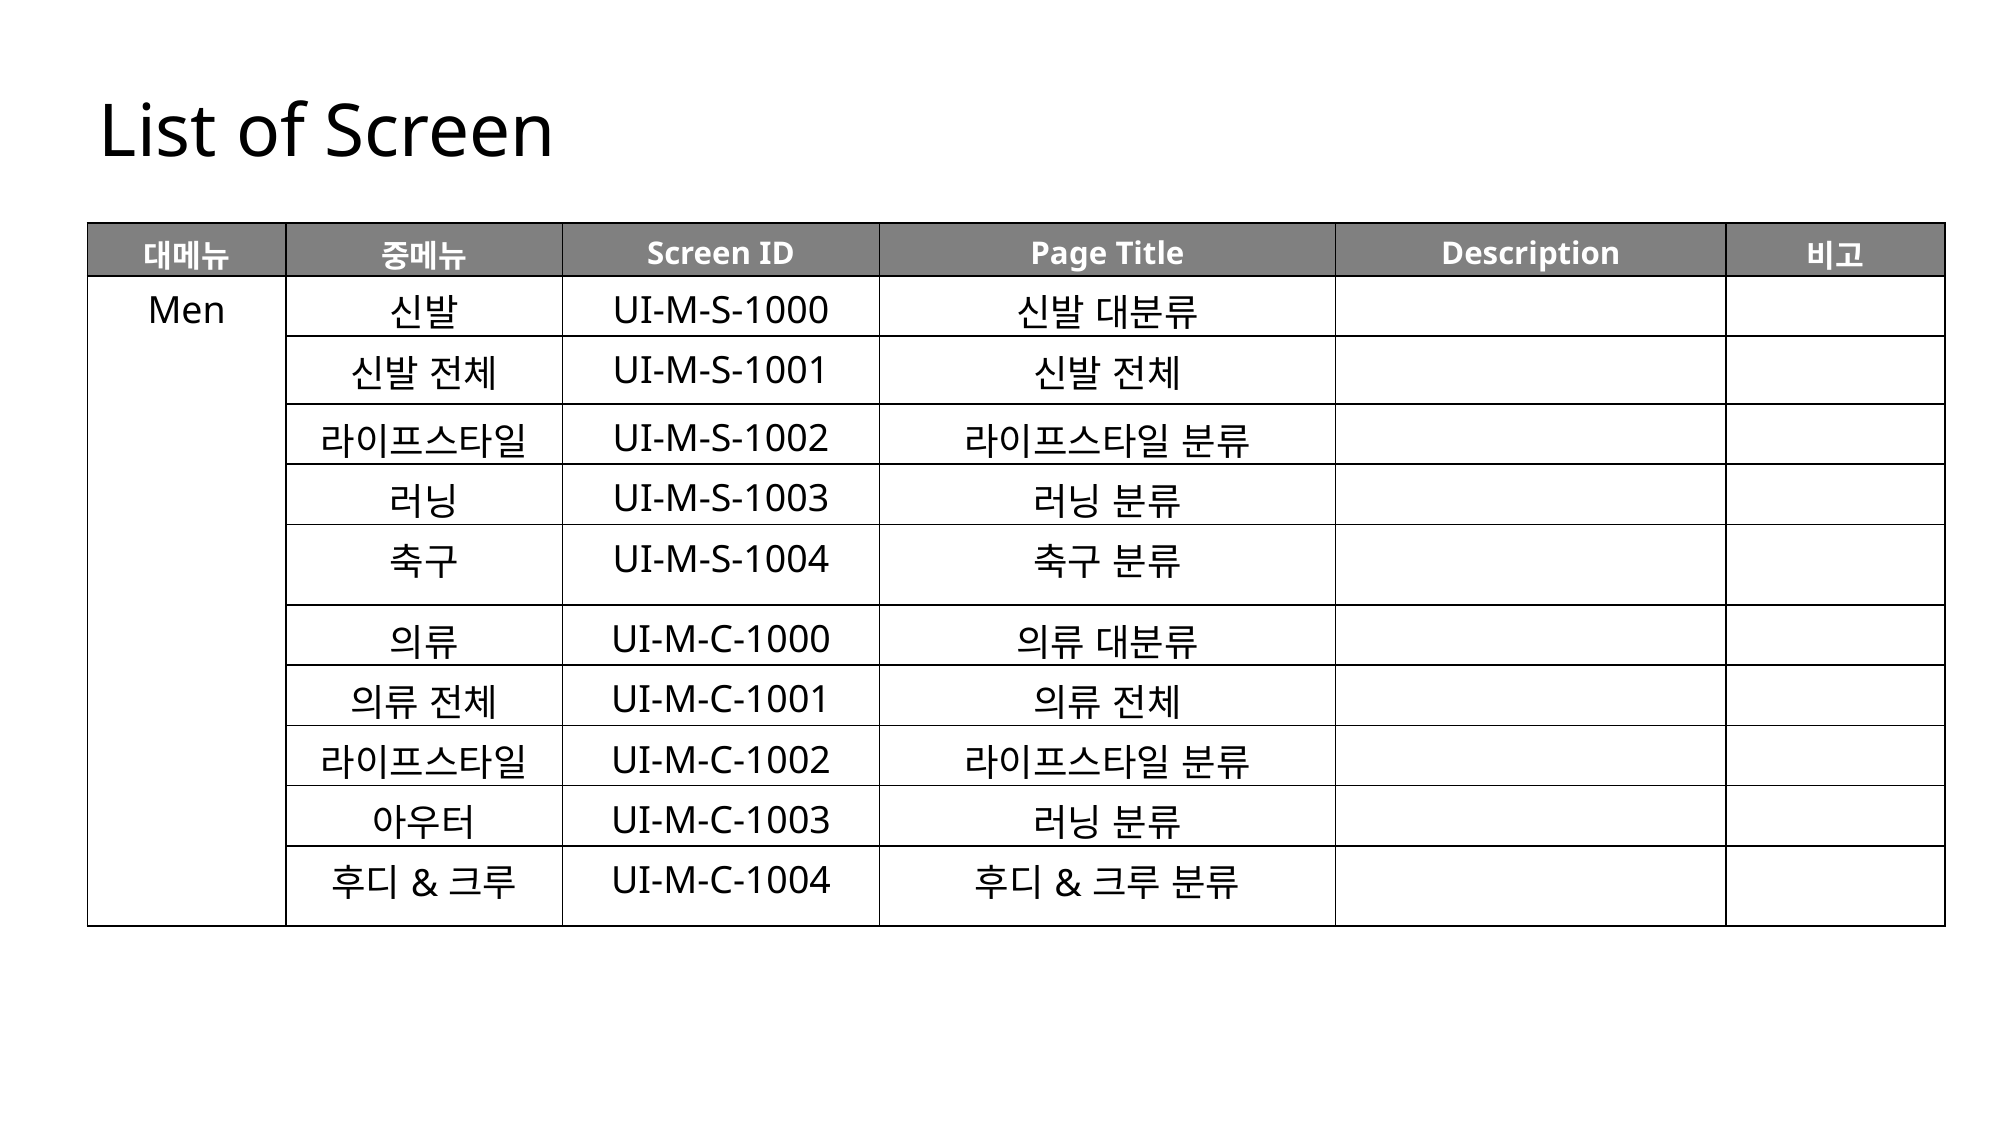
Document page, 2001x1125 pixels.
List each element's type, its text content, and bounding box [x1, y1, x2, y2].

table_cell UI-M-C-1004 [563, 847, 879, 925]
table_cell [1727, 606, 1944, 664]
table_cell UI-M-S-1001 [563, 337, 879, 403]
table_cell [1336, 666, 1725, 725]
table_cell [1336, 786, 1725, 845]
table_cell UI-M-C-1003 [563, 786, 879, 845]
table_cell UI-M-C-1000 [563, 606, 879, 664]
table_cell UI-M-S-1004 [563, 525, 879, 604]
table_cell 신발 전체 [880, 337, 1335, 403]
table_cell 후디&크루 분류 [880, 847, 1335, 925]
table_cell 축구 [287, 525, 562, 604]
table_cell [1727, 847, 1944, 925]
table_cell [1727, 666, 1944, 725]
table_cell UI-M-S-1002 [563, 405, 879, 463]
table_cell 의류 [287, 606, 562, 664]
table_header Page Title [880, 224, 1335, 275]
text_box List of Screen [84, 76, 571, 179]
table_cell [1336, 606, 1725, 664]
table_header 대메뉴 [88, 224, 285, 275]
table_header Description [1336, 224, 1725, 275]
table_cell 아우터 [287, 786, 562, 845]
table_cell [1336, 277, 1725, 335]
table_cell 축구 분류 [880, 525, 1335, 604]
table_cell [1336, 405, 1725, 463]
table_cell 러닝 분류 [880, 465, 1335, 524]
table_cell [1727, 465, 1944, 524]
table_header Screen ID [563, 224, 879, 275]
table_cell [1727, 525, 1944, 604]
table_cell [1336, 465, 1725, 524]
table_header 비고 [1727, 224, 1944, 275]
table_cell 신발 전체 [287, 337, 562, 403]
table_cell Men [88, 277, 285, 925]
table_cell 라이프스타일 분류 [880, 726, 1335, 785]
table_cell [1727, 726, 1944, 785]
table_cell 신발 대분류 [880, 277, 1335, 335]
table_cell [1727, 337, 1944, 403]
table_cell 의류 전체 [287, 666, 562, 725]
table_cell [1336, 847, 1725, 925]
table_cell [1336, 726, 1725, 785]
table_cell 라이프스타일 [287, 405, 562, 463]
table_cell [1727, 786, 1944, 845]
table_header 중메뉴 [287, 224, 562, 275]
table_cell [1336, 337, 1725, 403]
table_cell UI-M-S-1000 [563, 277, 879, 335]
table_cell 라이프스타일 분류 [880, 405, 1335, 463]
table_cell 러닝 분류 [880, 786, 1335, 845]
table_cell 신발 [287, 277, 562, 335]
table_cell UI-M-C-1001 [563, 666, 879, 725]
table_cell UI-M-S-1003 [563, 465, 879, 524]
table_cell 의류 전체 [880, 666, 1335, 725]
table_cell [1336, 525, 1725, 604]
table_cell [1727, 405, 1944, 463]
table_cell 의류 대분류 [880, 606, 1335, 664]
table_cell 후디&크루 [287, 847, 562, 925]
table_cell [1727, 277, 1944, 335]
table_cell 라이프스타일 [287, 726, 562, 785]
table_cell UI-M-C-1002 [563, 726, 879, 785]
table_cell 러닝 [287, 465, 562, 524]
